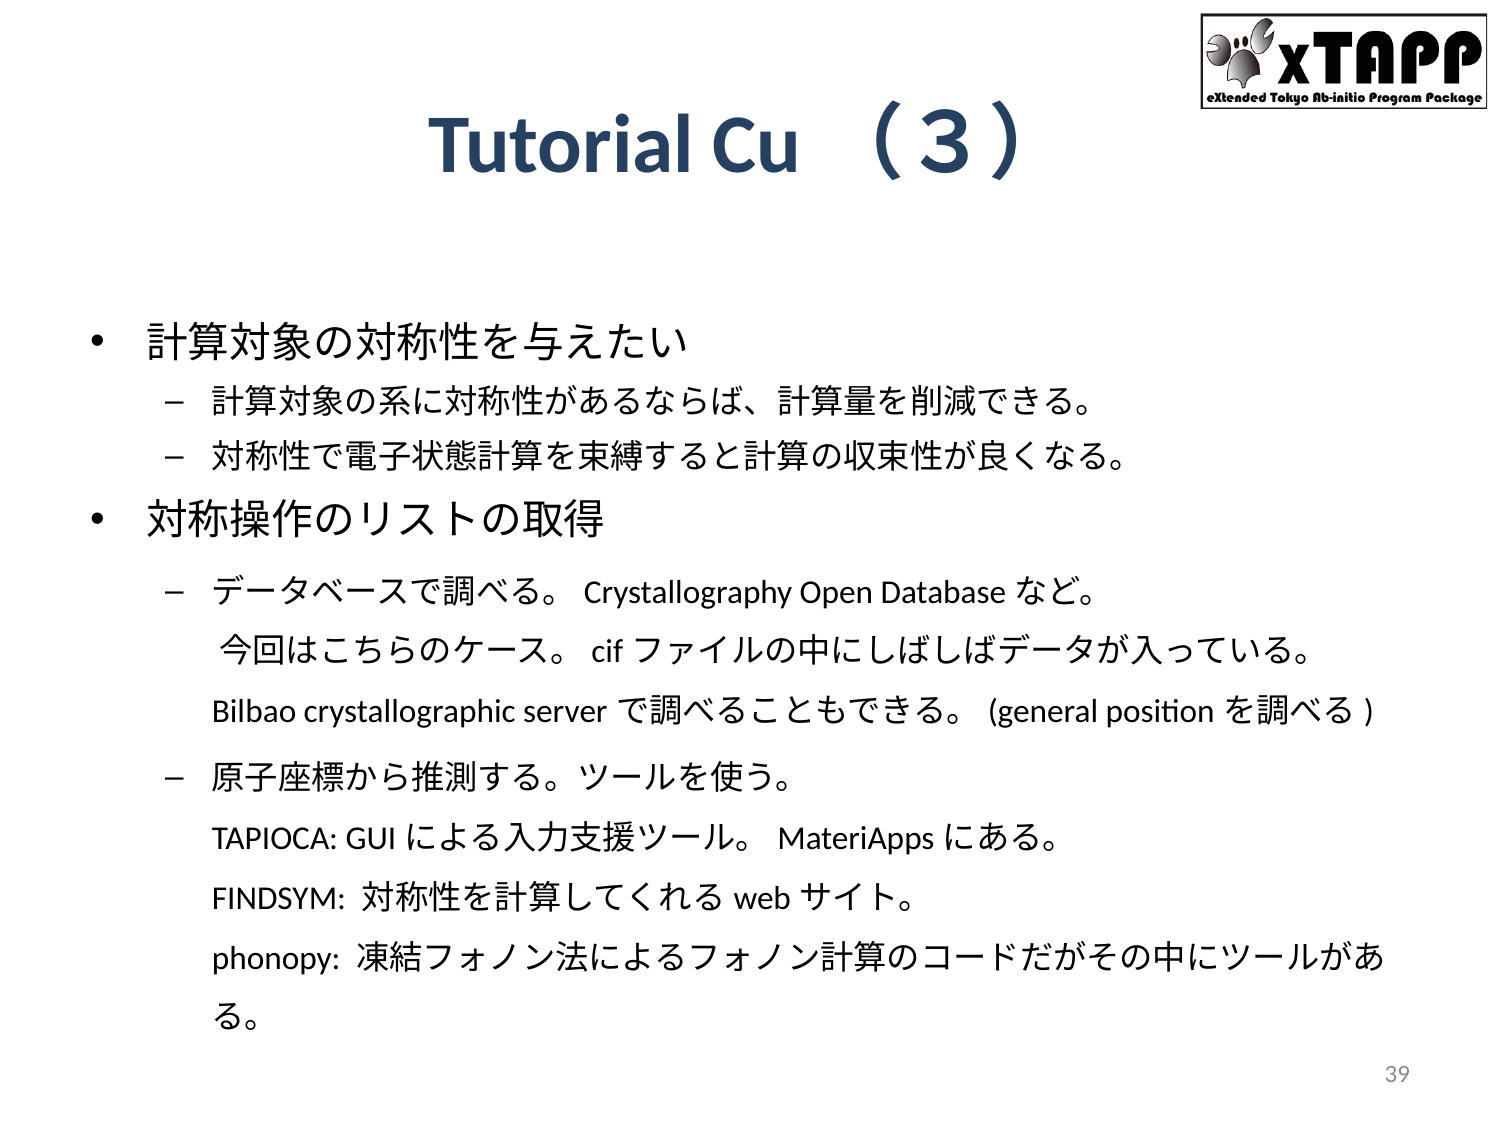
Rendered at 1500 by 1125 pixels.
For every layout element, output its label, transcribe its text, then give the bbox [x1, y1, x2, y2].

title Tutorial Cu（３） [75, 45, 1425, 233]
slide_number 39 [1074, 1042, 1425, 1103]
list 計算対象の対称性を与えたい 計算対象の系に対称性があるならば、計算量を削減できる。 対称性で電子状態計算を束縛すると計算の収束性が良くなる。 対称操作のリストの取得 データベースで調べる。Crystallography Open Databaseなど。 今回はこちらのケース。cifファイルの中にしばしばデータが入っている。 Bilbao crystallographic serverで調べることもできる。(general positionを調べる) 原子座標から推測する。ツールを使う。 TAPIOCA: GUIによる入力支援ツール。MateriAppsにある。 FINDSYM: 対称性を計算してくれるwebサイト。 phonopy: 凍結フォノン法によるフォノン計算のコードだがその中にツールがある。 [75, 283, 1425, 1005]
